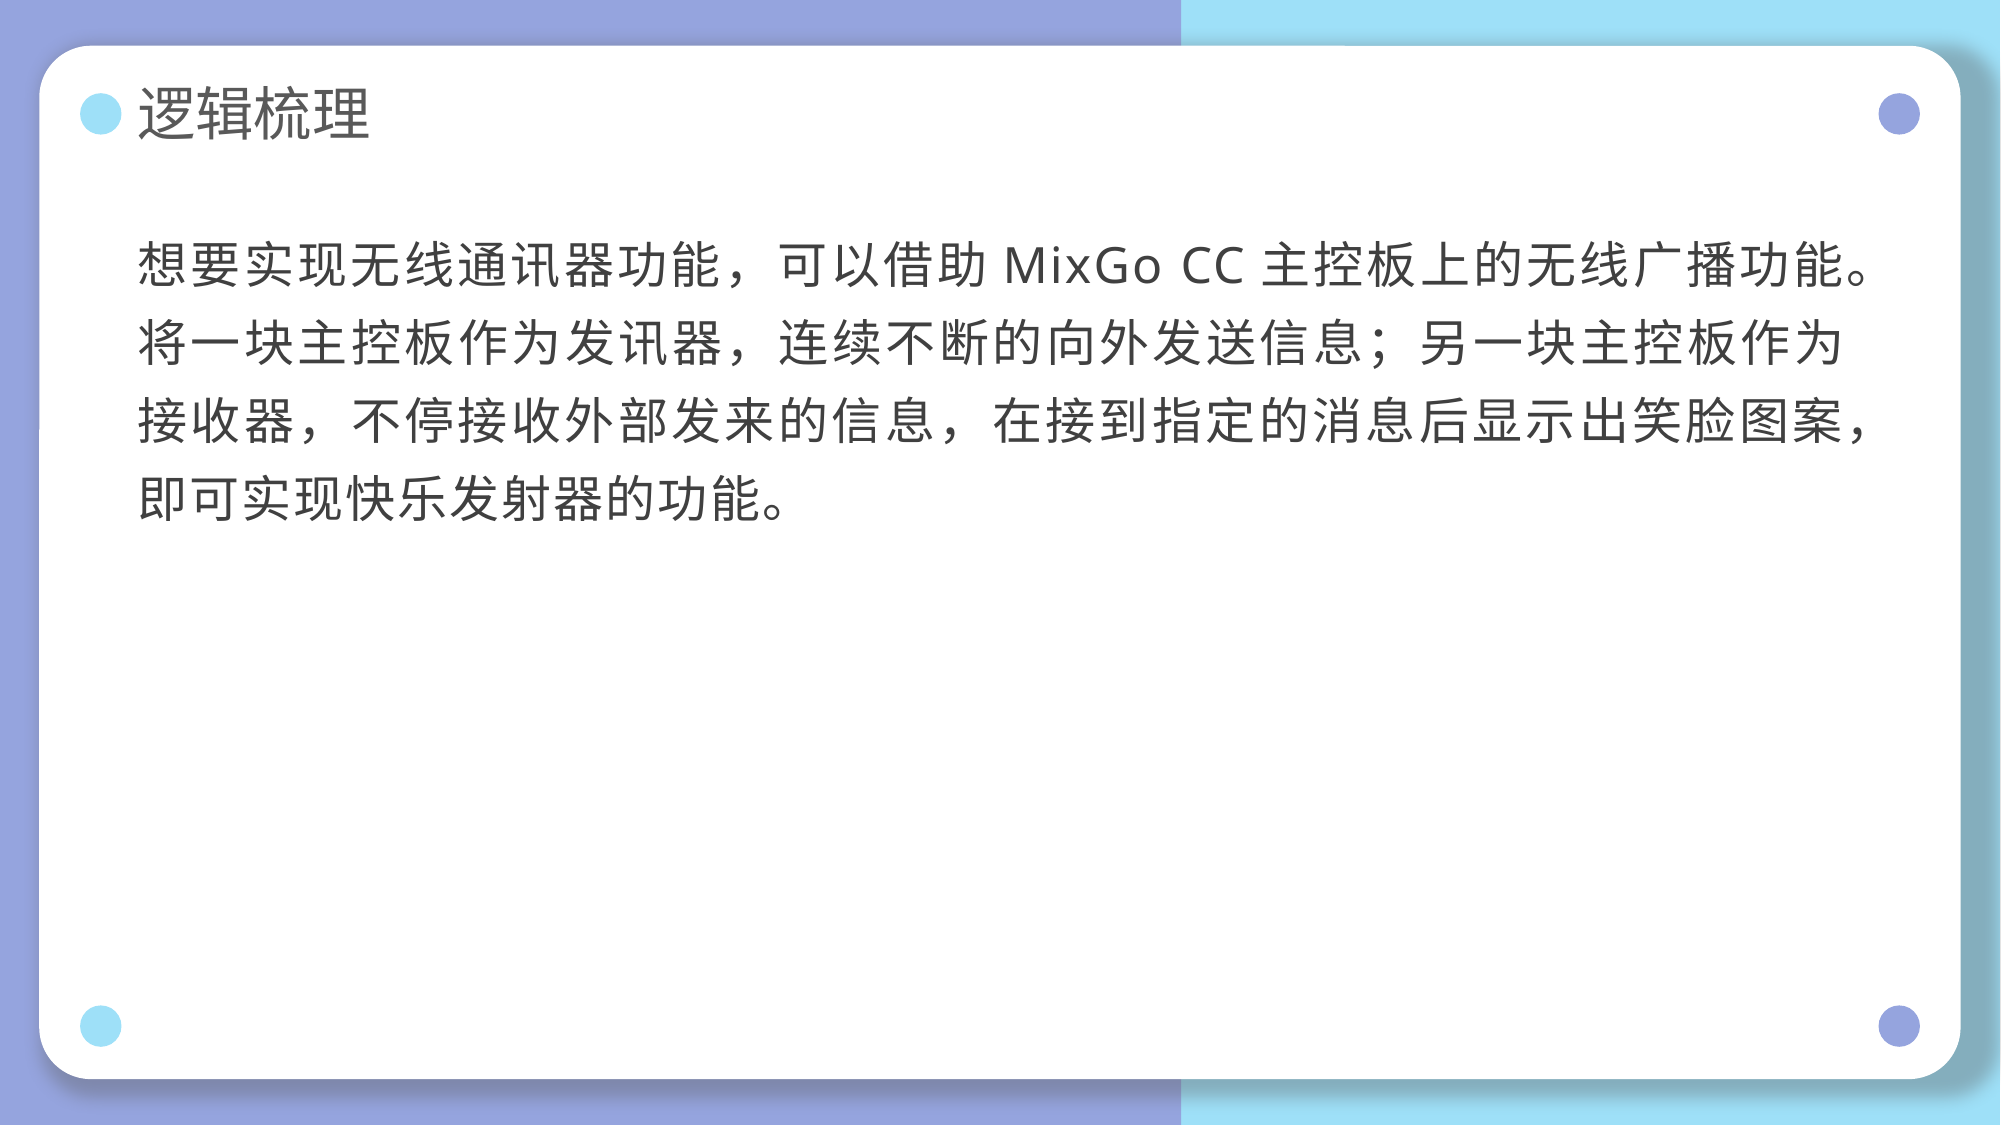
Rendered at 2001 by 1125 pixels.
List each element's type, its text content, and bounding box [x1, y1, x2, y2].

list 想要实现无线通讯器功能，可以借助MixGo CC主控板上的无线广播功能。将一块主控板作为发讯器，连续不断的向外发送信息；另一块主控板作为接收器，不停接收外部发来的信息，在接到指定的消息后显示出笑脸图案，即可实现快乐发射器的功能。 [137, 208, 1847, 915]
title 逻辑梳理 [137, 77, 976, 157]
